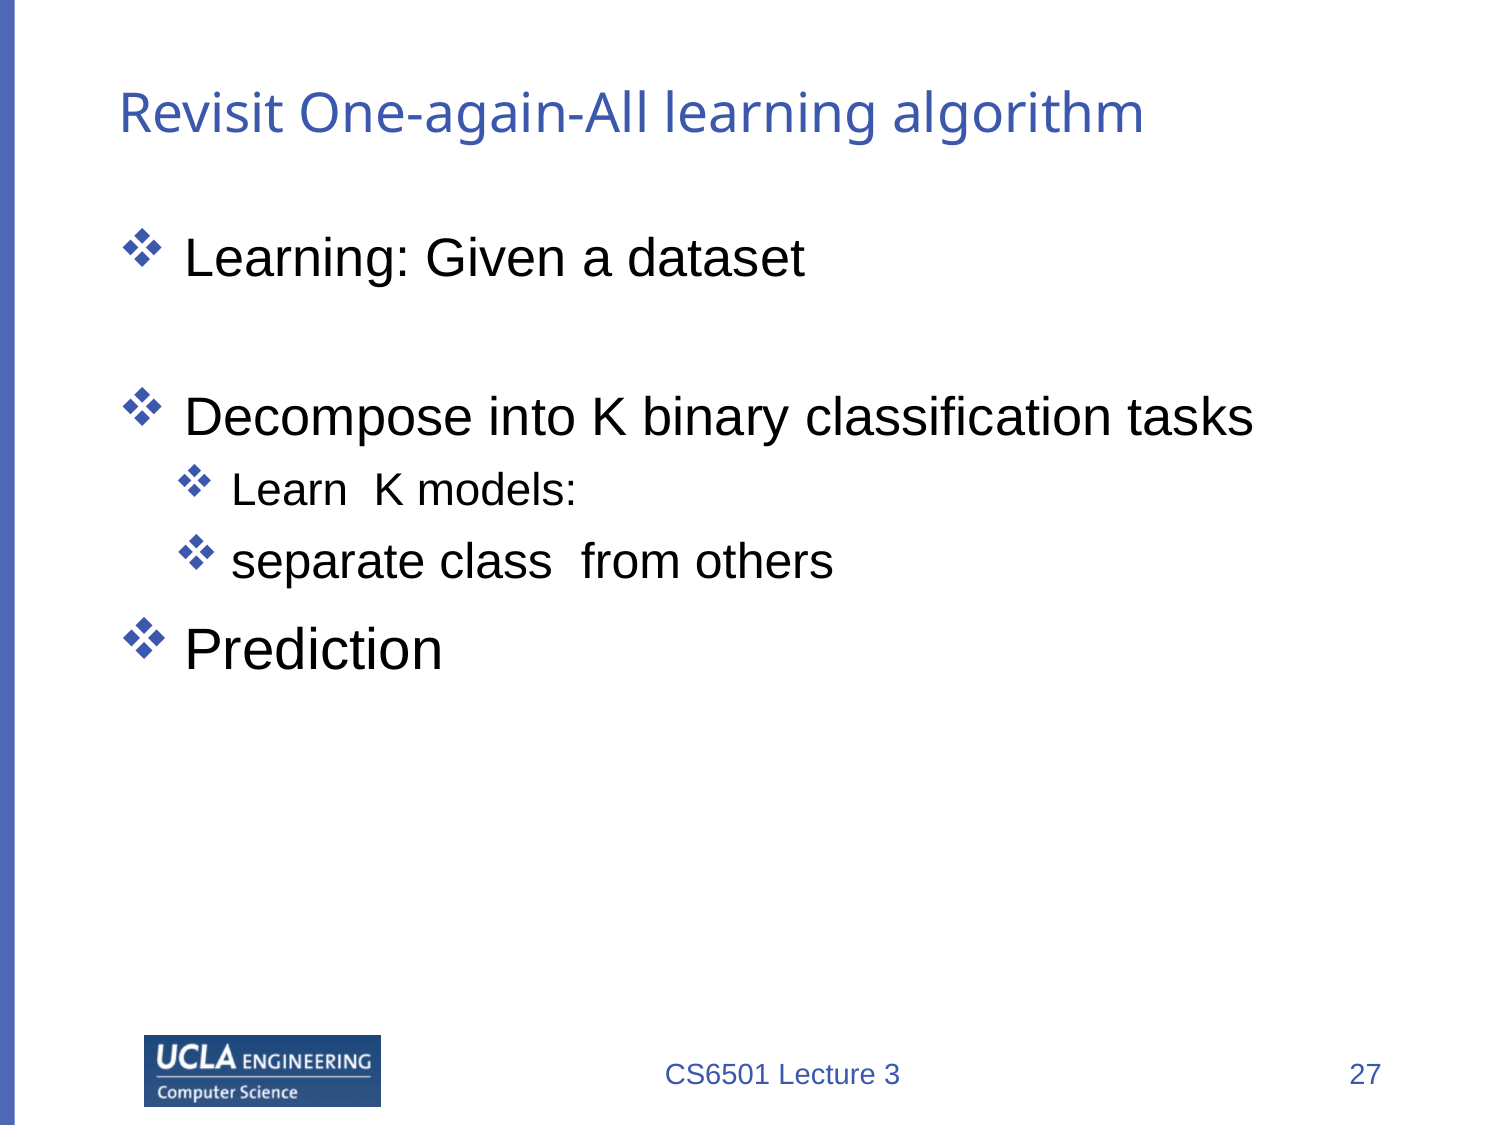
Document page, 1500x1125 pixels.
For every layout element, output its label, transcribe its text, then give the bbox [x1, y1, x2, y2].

slide_number 27 [1177, 1042, 1397, 1103]
picture [144, 1035, 381, 1107]
footer CS6501 Lecture 3 [496, 1042, 1069, 1103]
title Revisit One-again-All learning algorithm [103, 59, 1397, 171]
